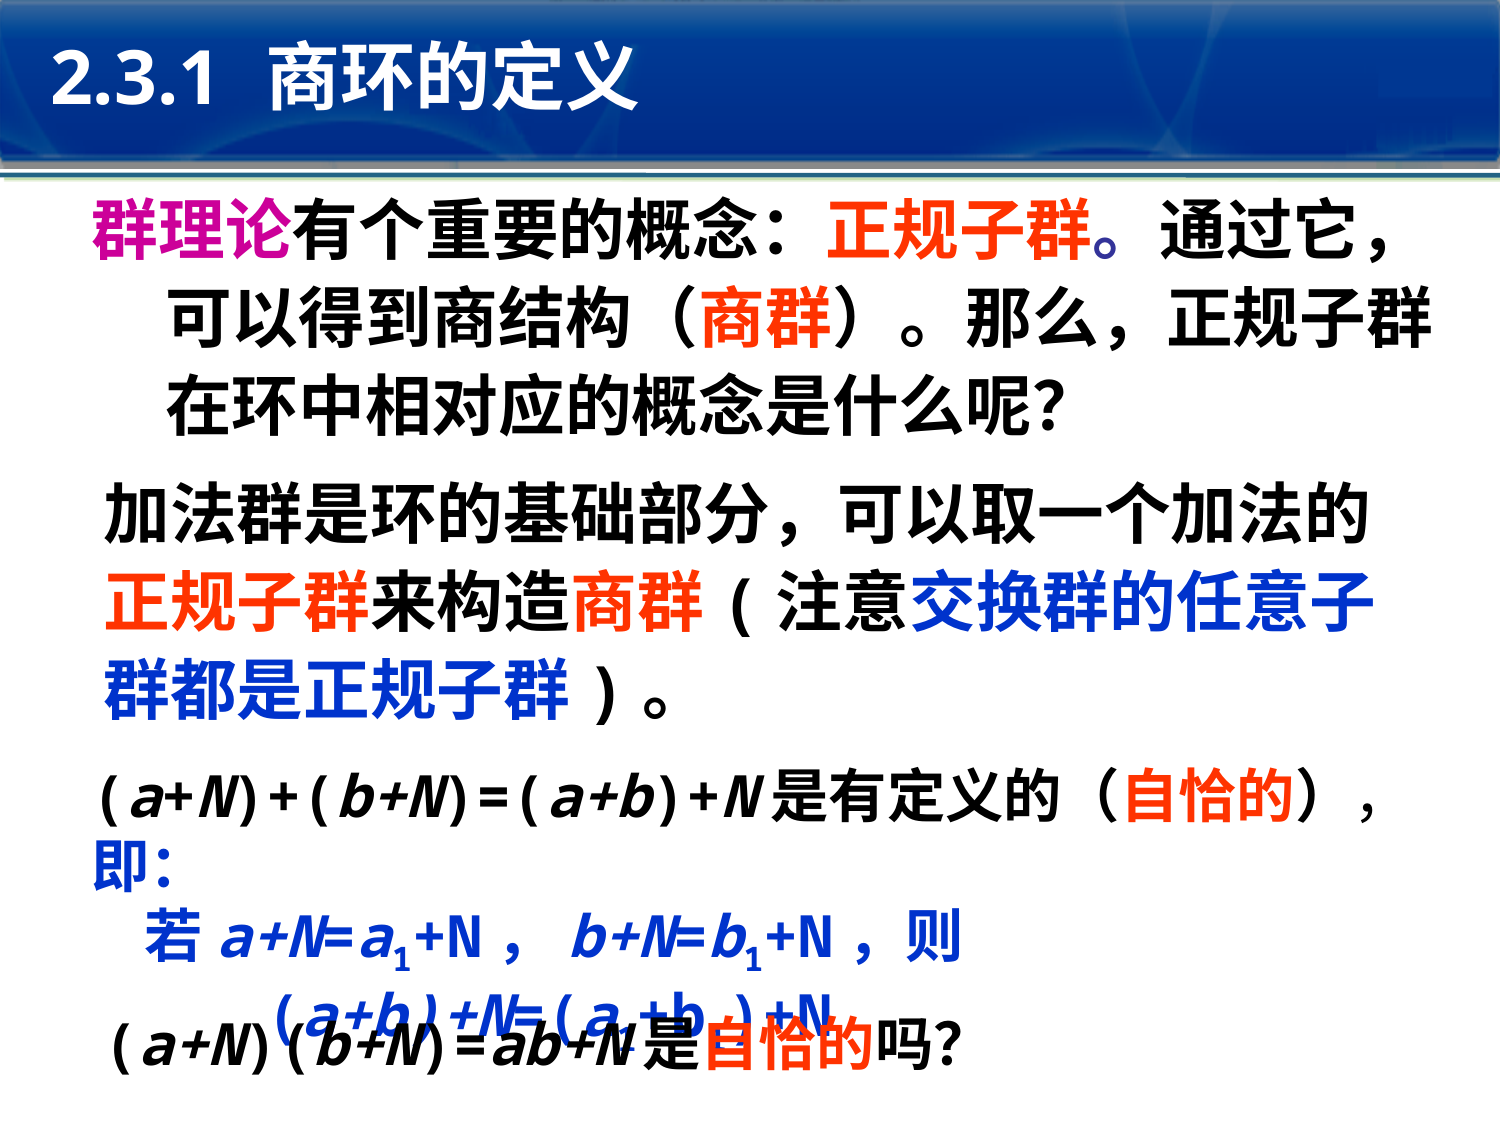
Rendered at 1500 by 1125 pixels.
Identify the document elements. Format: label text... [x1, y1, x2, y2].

text_box (a+N)(b+N)=ab+N是自恰的吗？ [88, 999, 1436, 1085]
text_box (a+N)+(b+N)=(a+b)+N是有定义的（自恰的），即： 若a+N=a1+N，b+N=b1+N，则 (a+b)+N=(a1+b1)+N [76, 751, 1436, 1066]
text_box 加法群是环的基础部分，可以取一个加法的正规子群来构造商群(注意交换群的任意子群都是正规子群)。 [88, 456, 1436, 735]
text_box 2.3.1 商环的定义 [35, 0, 1264, 140]
text_box 群理论有个重要的概念：正规子群。通过它，可以得到商结构（商群）。那么，正规子群在环中相对应的概念是什么呢？ [76, 172, 1471, 456]
